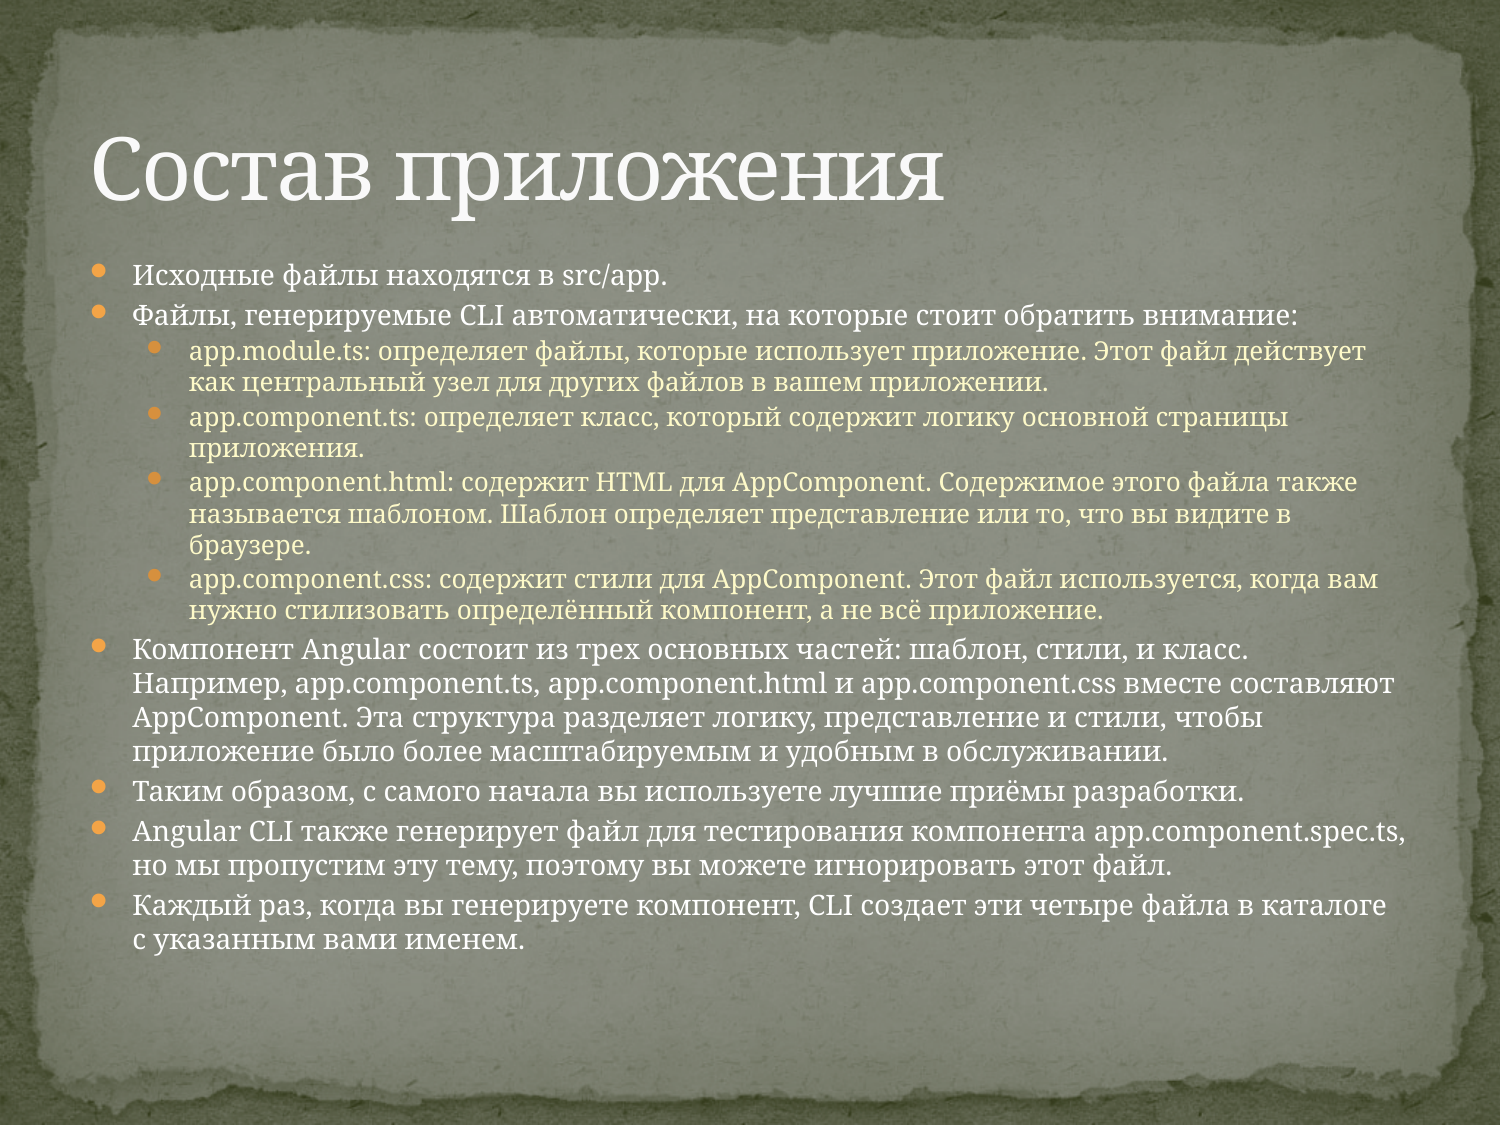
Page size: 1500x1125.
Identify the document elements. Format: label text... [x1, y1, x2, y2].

title Состав приложения [74, 24, 1425, 225]
list Исходные файлы находятся в src/app. Файлы, генерируемые CLI автоматически, на которые стоит обратить внимание: app.module.ts: определяет файлы, которые использует приложение. Этот файл действует как центральный узел для других файлов в вашем приложении. app.component.ts: определяет класс, который содержит логику основной страницы приложения. app.component.html: содержит HTML для AppComponent. Содержимое этого файла также называется шаблоном. Шаблон определяет представление или то, что вы видите в браузере. app.component.css: содержит стили для AppComponent. Этот файл используется, когда вам нужно стилизовать определённый компонент, а не всё приложение. Компонент Angular состоит из трех основных частей: шаблон, стили, и класс. Например, app.component.ts, app.component.html и app.component.css вместе составляют AppComponent. Эта структура разделяет логику, представление и стили, чтобы приложение было более масштабируемым и удобным в обслуживании. Таким образом, с самого начала вы используете лучшие приёмы разработки. Angular CLI также генерирует файл для тестирования компонента app.component.spec.ts, но мы пропустим эту тему, поэтому вы можете игнорировать этот файл. Каждый раз, когда вы генерируете компонент, CLI создает эти четыре файла в каталоге с указанным вами именем. [75, 249, 1425, 1000]
